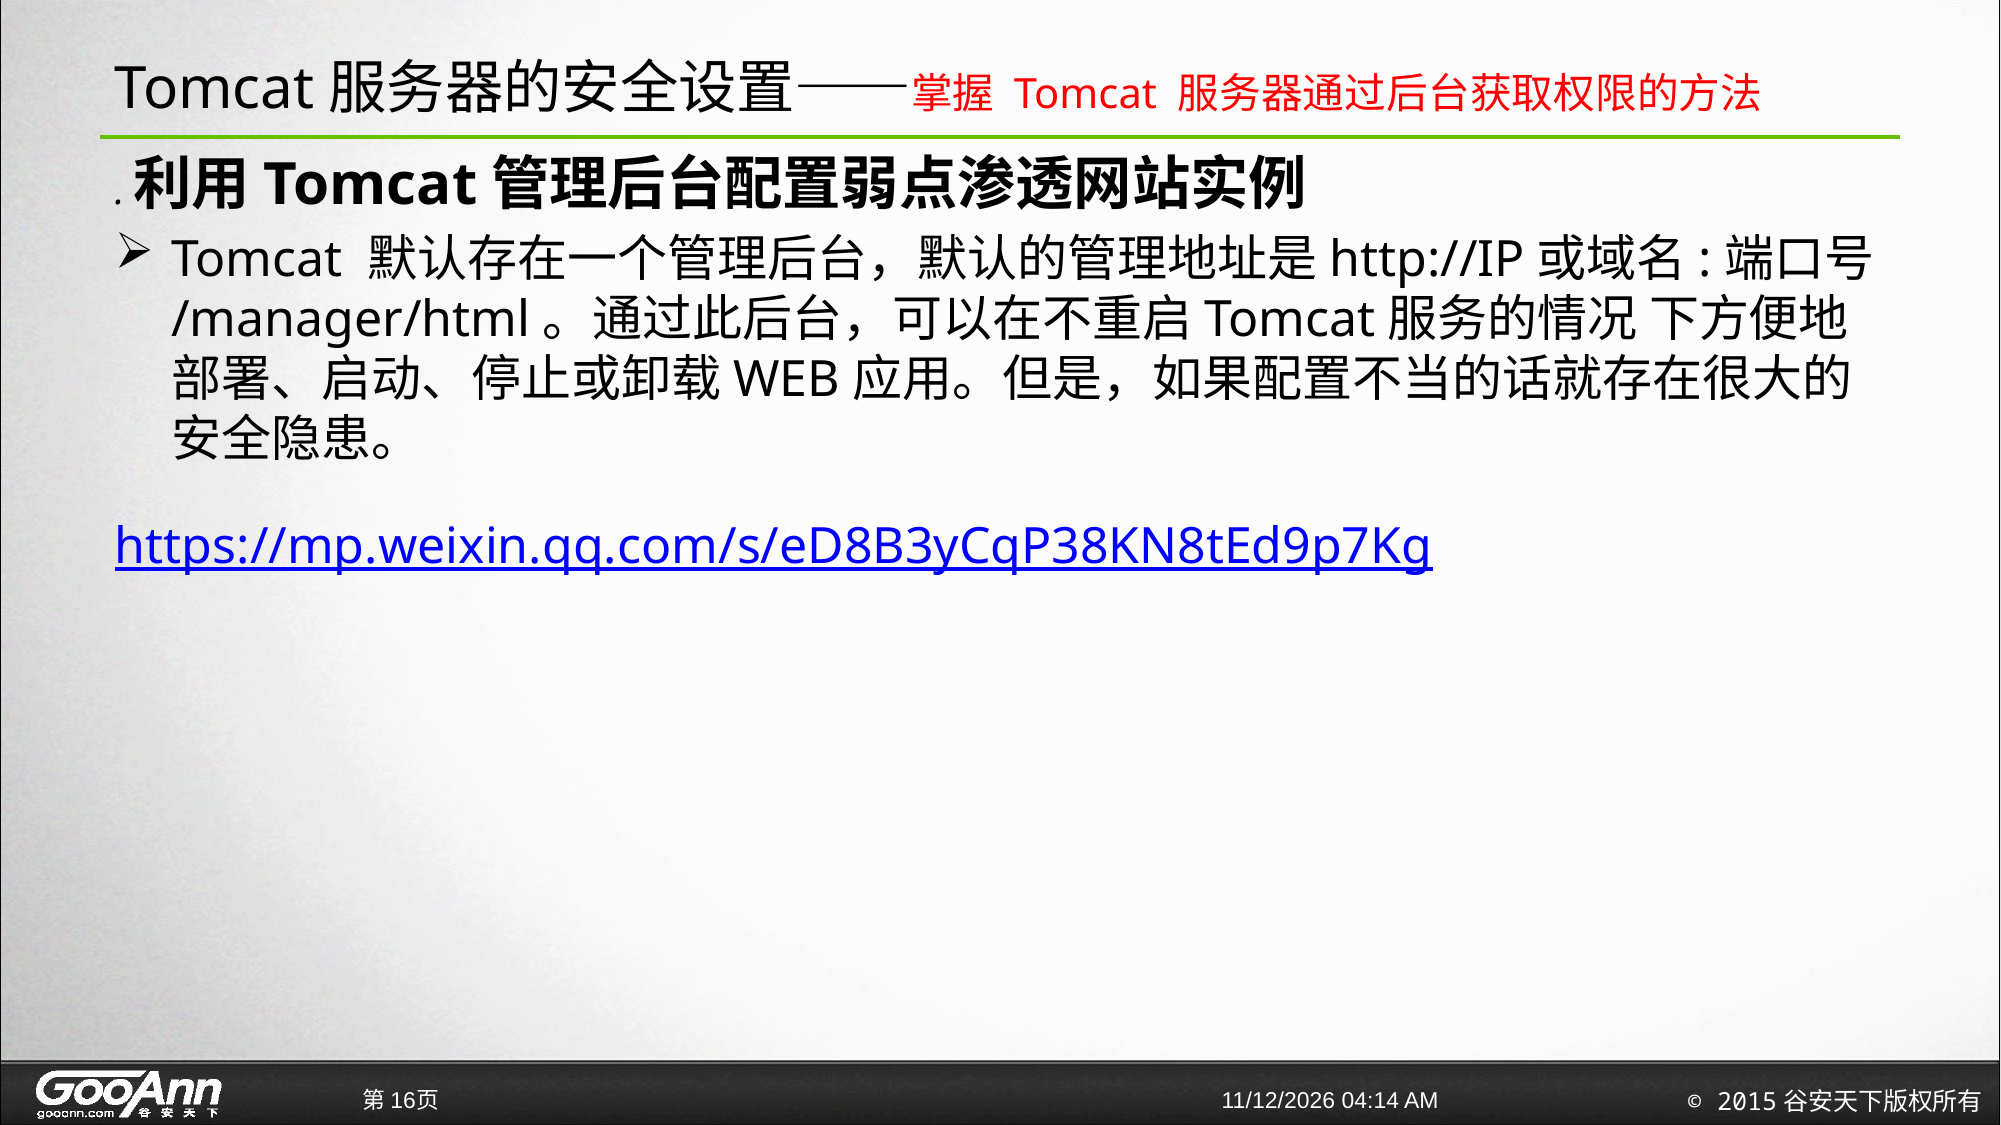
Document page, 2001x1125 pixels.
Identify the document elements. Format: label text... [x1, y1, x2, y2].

title Tomcat服务器的安全设置——掌握 Tomcat 服务器通过后台获取权限的方法 [99, 45, 1900, 126]
picture [0, 0, 2001, 1125]
list .利用Tomcat管理后台配置弱点渗透网站实例 Tomcat 默认存在一个管理后台，默认的管理地址是http://IP或域名:端口号/manager/html。通过此后台，可以在不重启Tomcat服务的情况 下方便地部署、启动、停止或卸载WEB应用。但是，如果配置不当的话就存在很大的安全隐患。 https://mp.weixin.qq.com/s/eD8B3yCqP38KN8tEd9p7Kg [99, 160, 1900, 1005]
